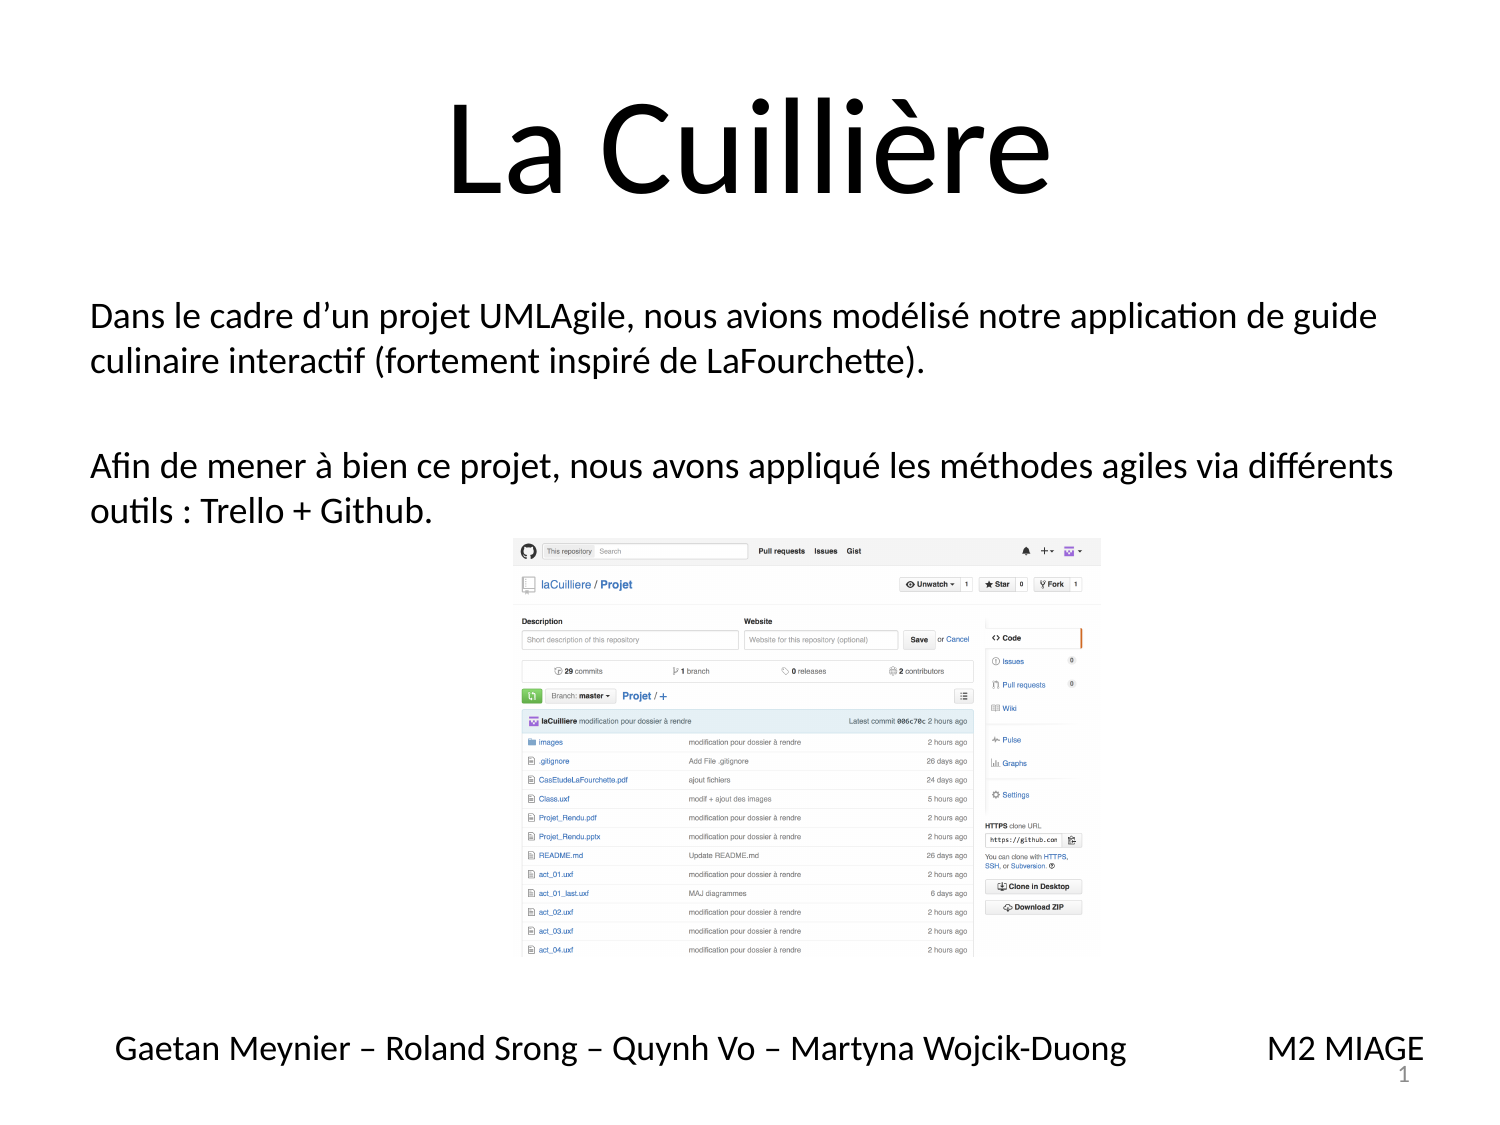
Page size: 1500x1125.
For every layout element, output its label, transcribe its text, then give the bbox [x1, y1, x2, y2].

list Dans le cadre d’un projet UMLAgile, nous avions modélisé notre application de guide culinaire interactif (fortement inspiré de LaFourchette). Afin de mener à bien ce projet, nous avons appliqué les méthodes agiles via différents outils : Trello + Github. [75, 283, 1425, 718]
slide_number 1 [1074, 1042, 1425, 1103]
text_box Gaetan Meynier – Roland Srong – Quynh Vo – Martyna Wojcik-Duong M2 MIAGE [99, 1017, 1450, 1087]
picture [512, 537, 1101, 957]
title La Cuillière [75, 45, 1425, 233]
